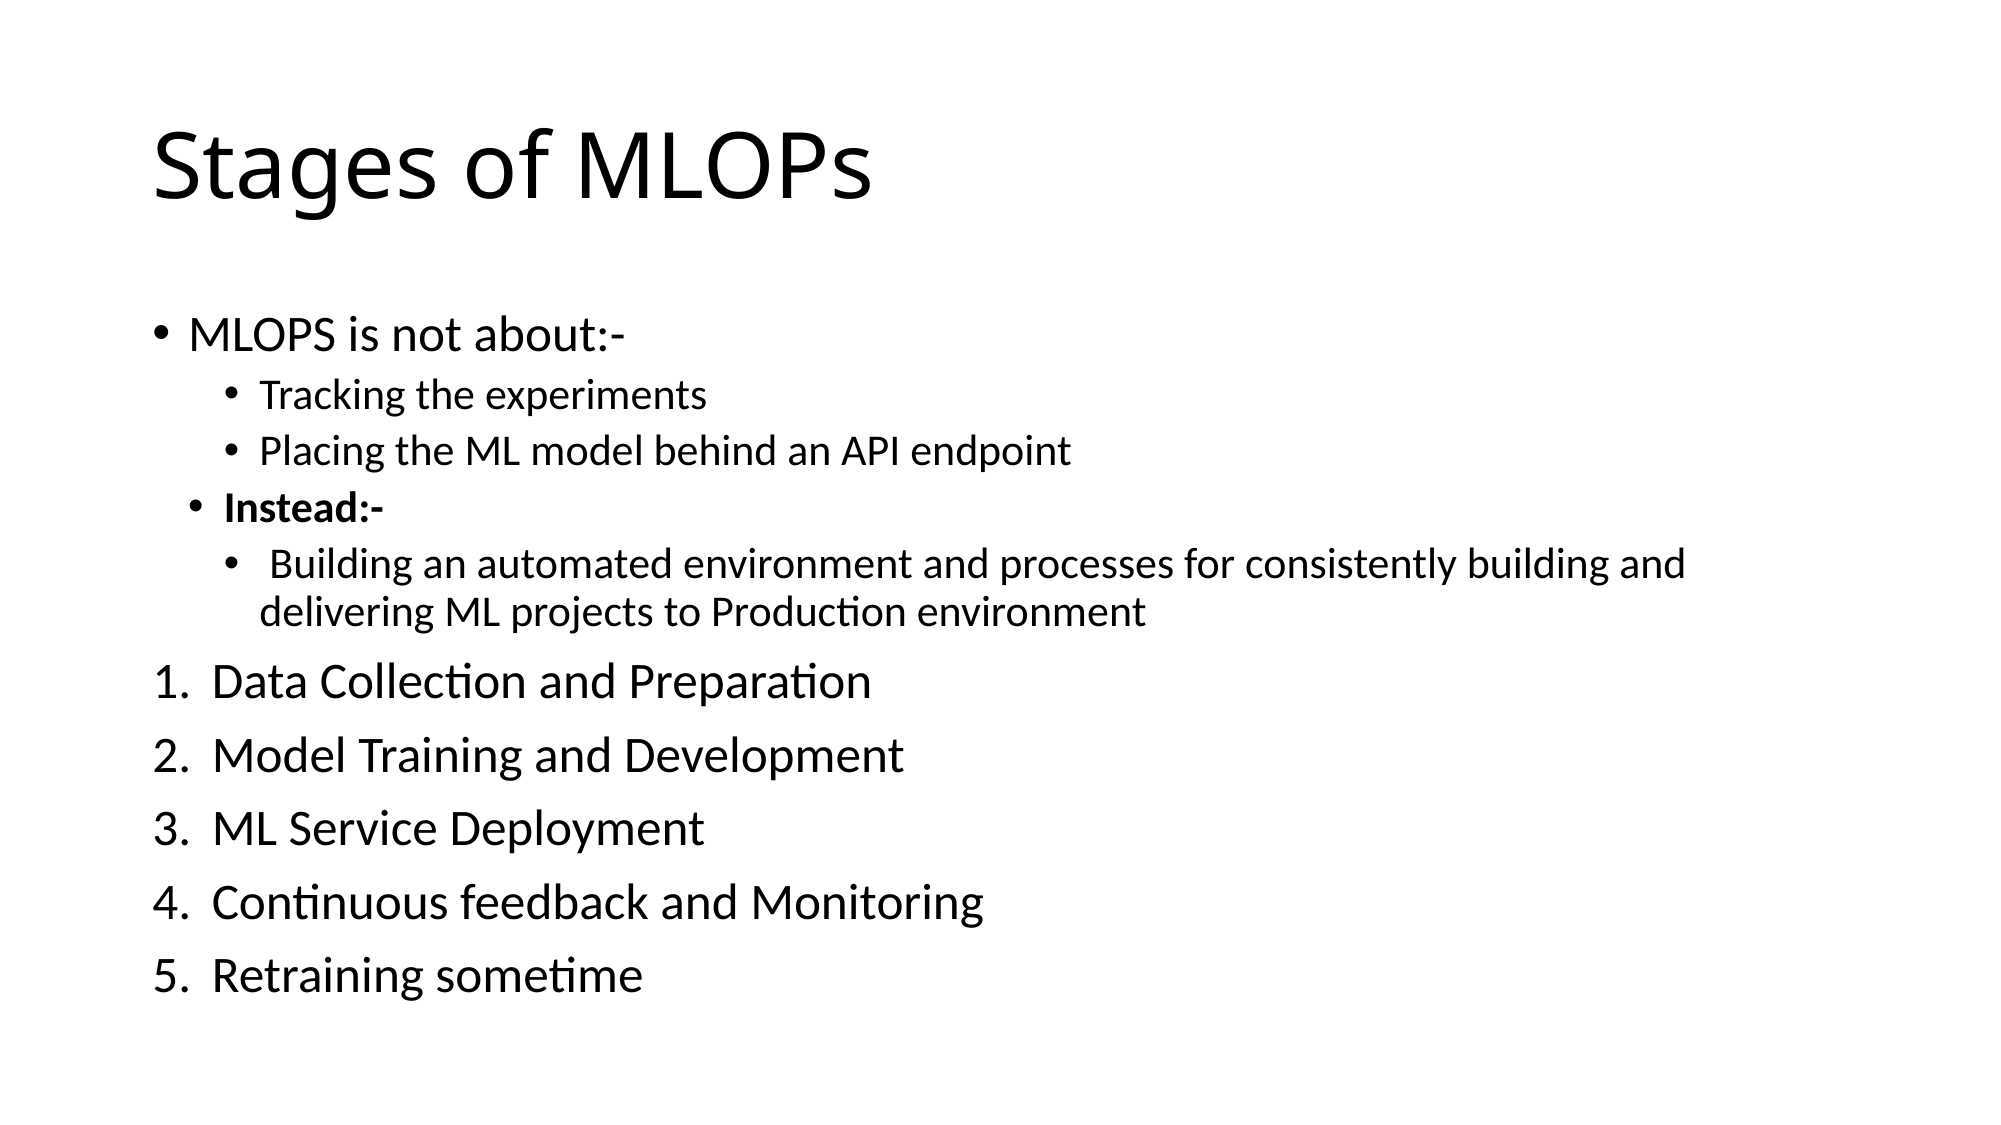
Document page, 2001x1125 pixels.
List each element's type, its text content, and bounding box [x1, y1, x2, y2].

list MLOPS is not about:- Tracking the experiments Placing the ML model behind an API endpoint Instead:- Building an automated environment and processes for consistently building and delivering ML projects to Production environment Data Collection and Preparation Model Training and Development ML Service Deployment Continuous feedback and Monitoring Retraining sometime [137, 299, 1863, 1014]
title Stages of MLOPs [137, 59, 1863, 278]
